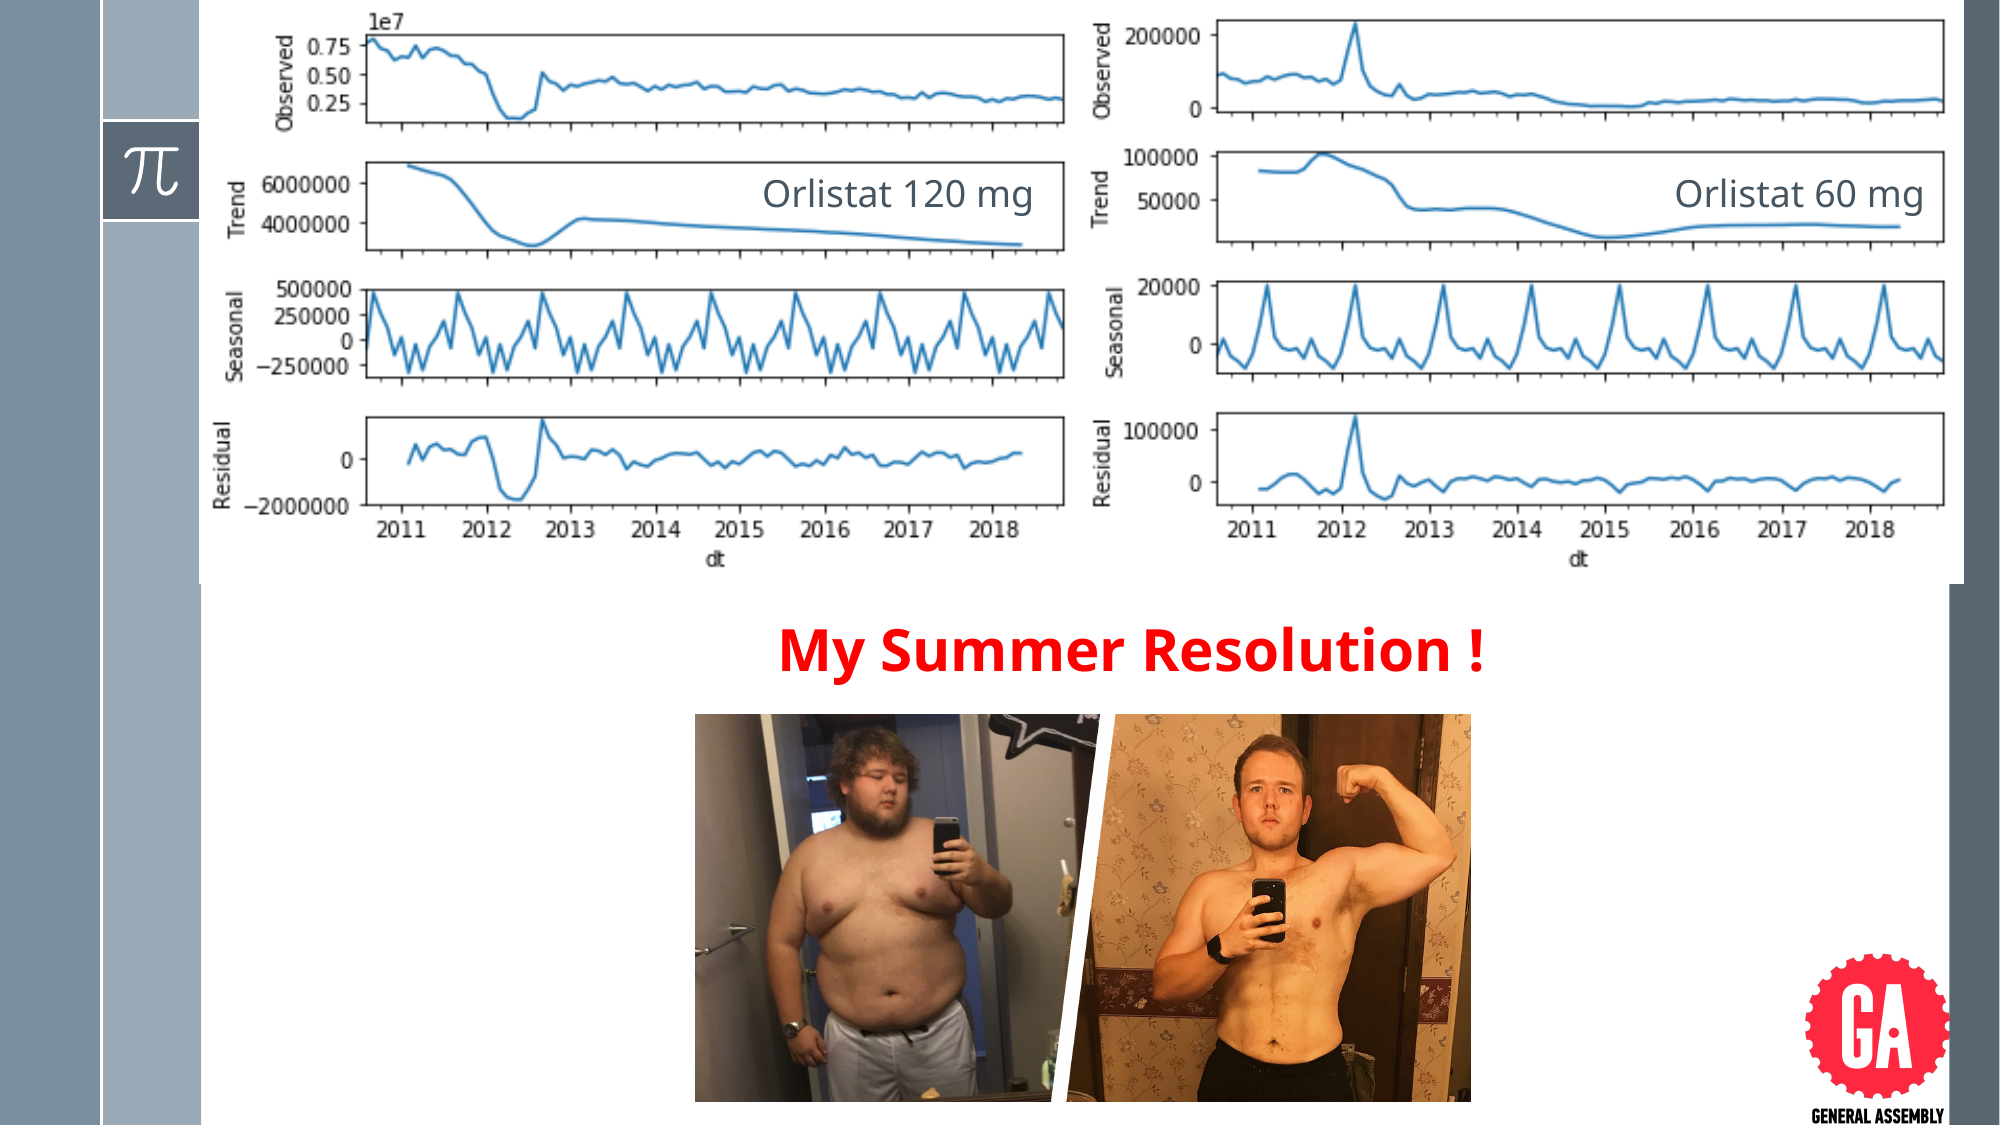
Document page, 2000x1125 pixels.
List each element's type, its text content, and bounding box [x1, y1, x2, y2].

text_box My Summer Resolution ! [762, 605, 1538, 691]
picture [199, 0, 1964, 584]
picture [1791, 952, 1964, 1125]
picture [695, 714, 1471, 1102]
